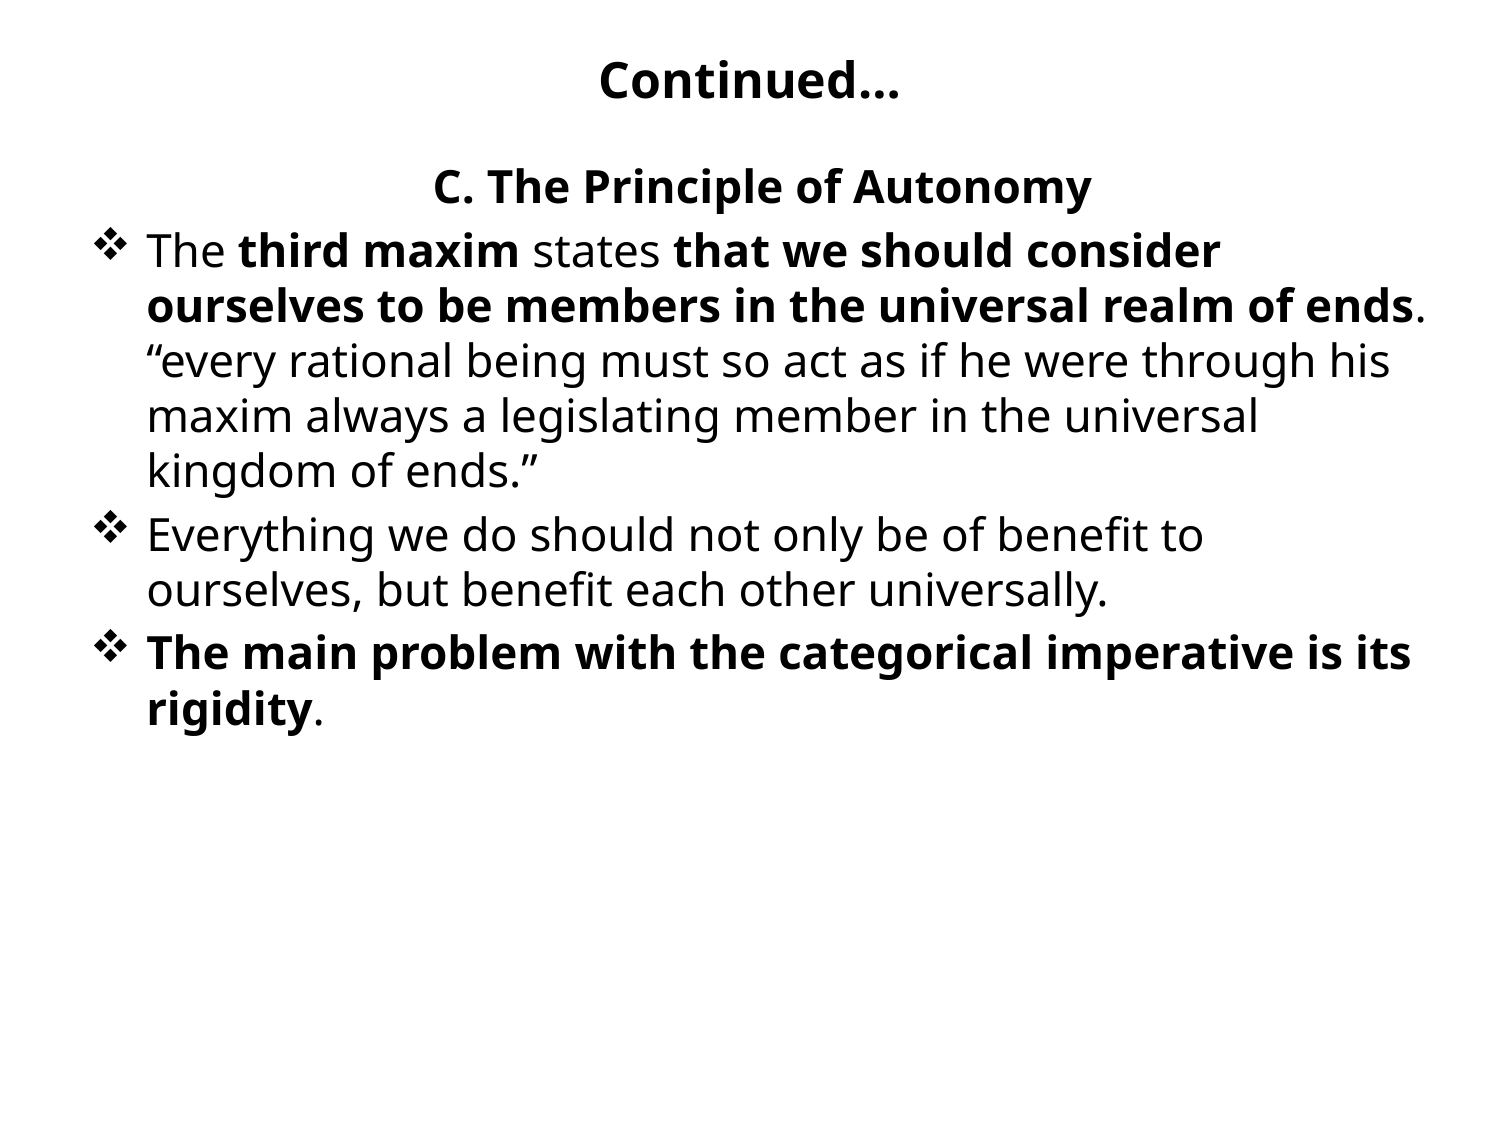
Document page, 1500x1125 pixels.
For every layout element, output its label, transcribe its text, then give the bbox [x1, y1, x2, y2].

list C. The Principle of Autonomy The third maxim states that we should consider ourselves to be members in the universal realm of ends. “every rational being must so act as if he were through his maxim always a legislating member in the universal kingdom of ends.” Everything we do should not only be of benefit to ourselves, but benefit each other universally. The main problem with the categorical imperative is its rigidity. [75, 149, 1450, 1075]
title Continued… [75, 45, 1425, 113]
